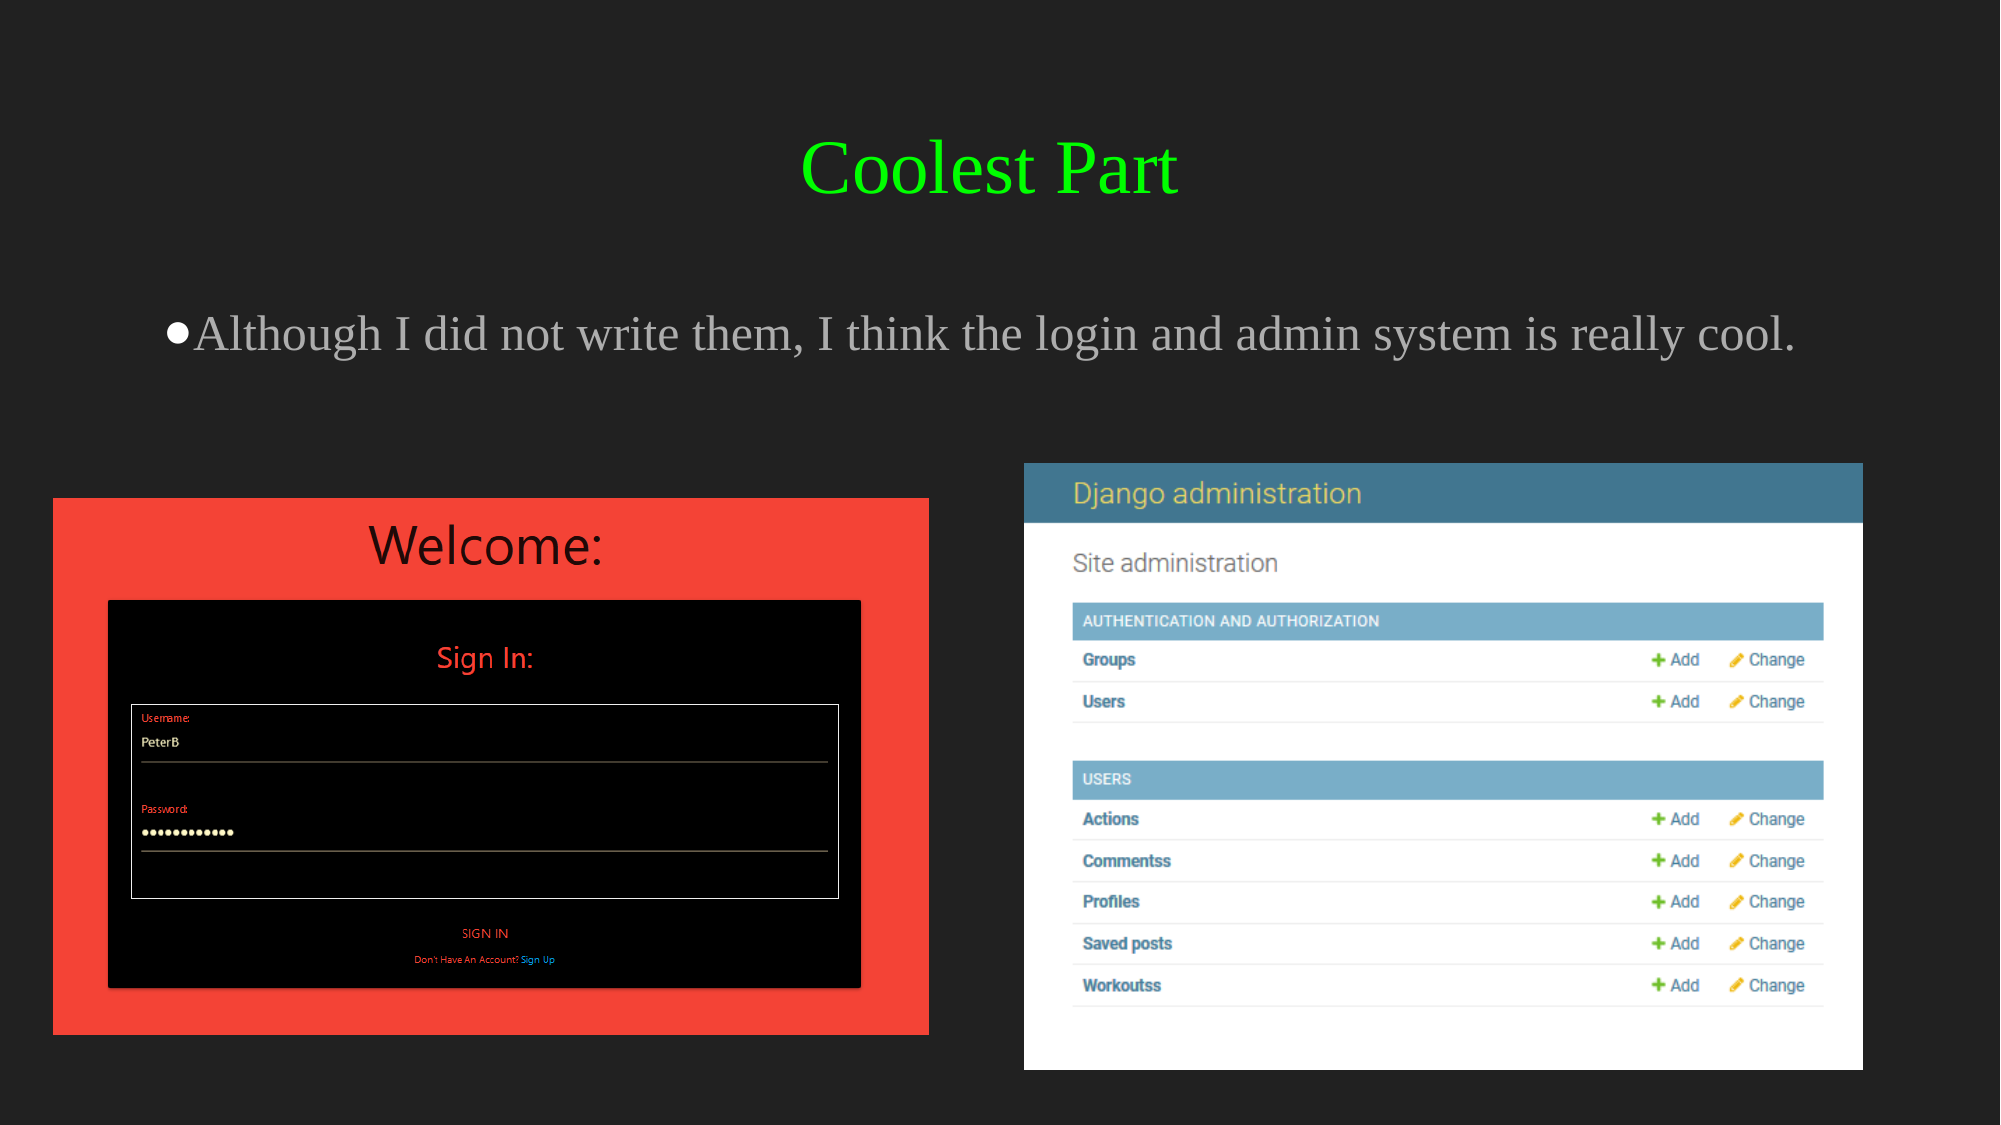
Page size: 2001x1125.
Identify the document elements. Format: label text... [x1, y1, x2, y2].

title Coolest Part [137, 59, 1863, 278]
picture [1024, 463, 1863, 1070]
list Although I did not write them, I think the login and admin system is really cool. [137, 299, 1863, 1014]
picture [53, 498, 929, 1036]
